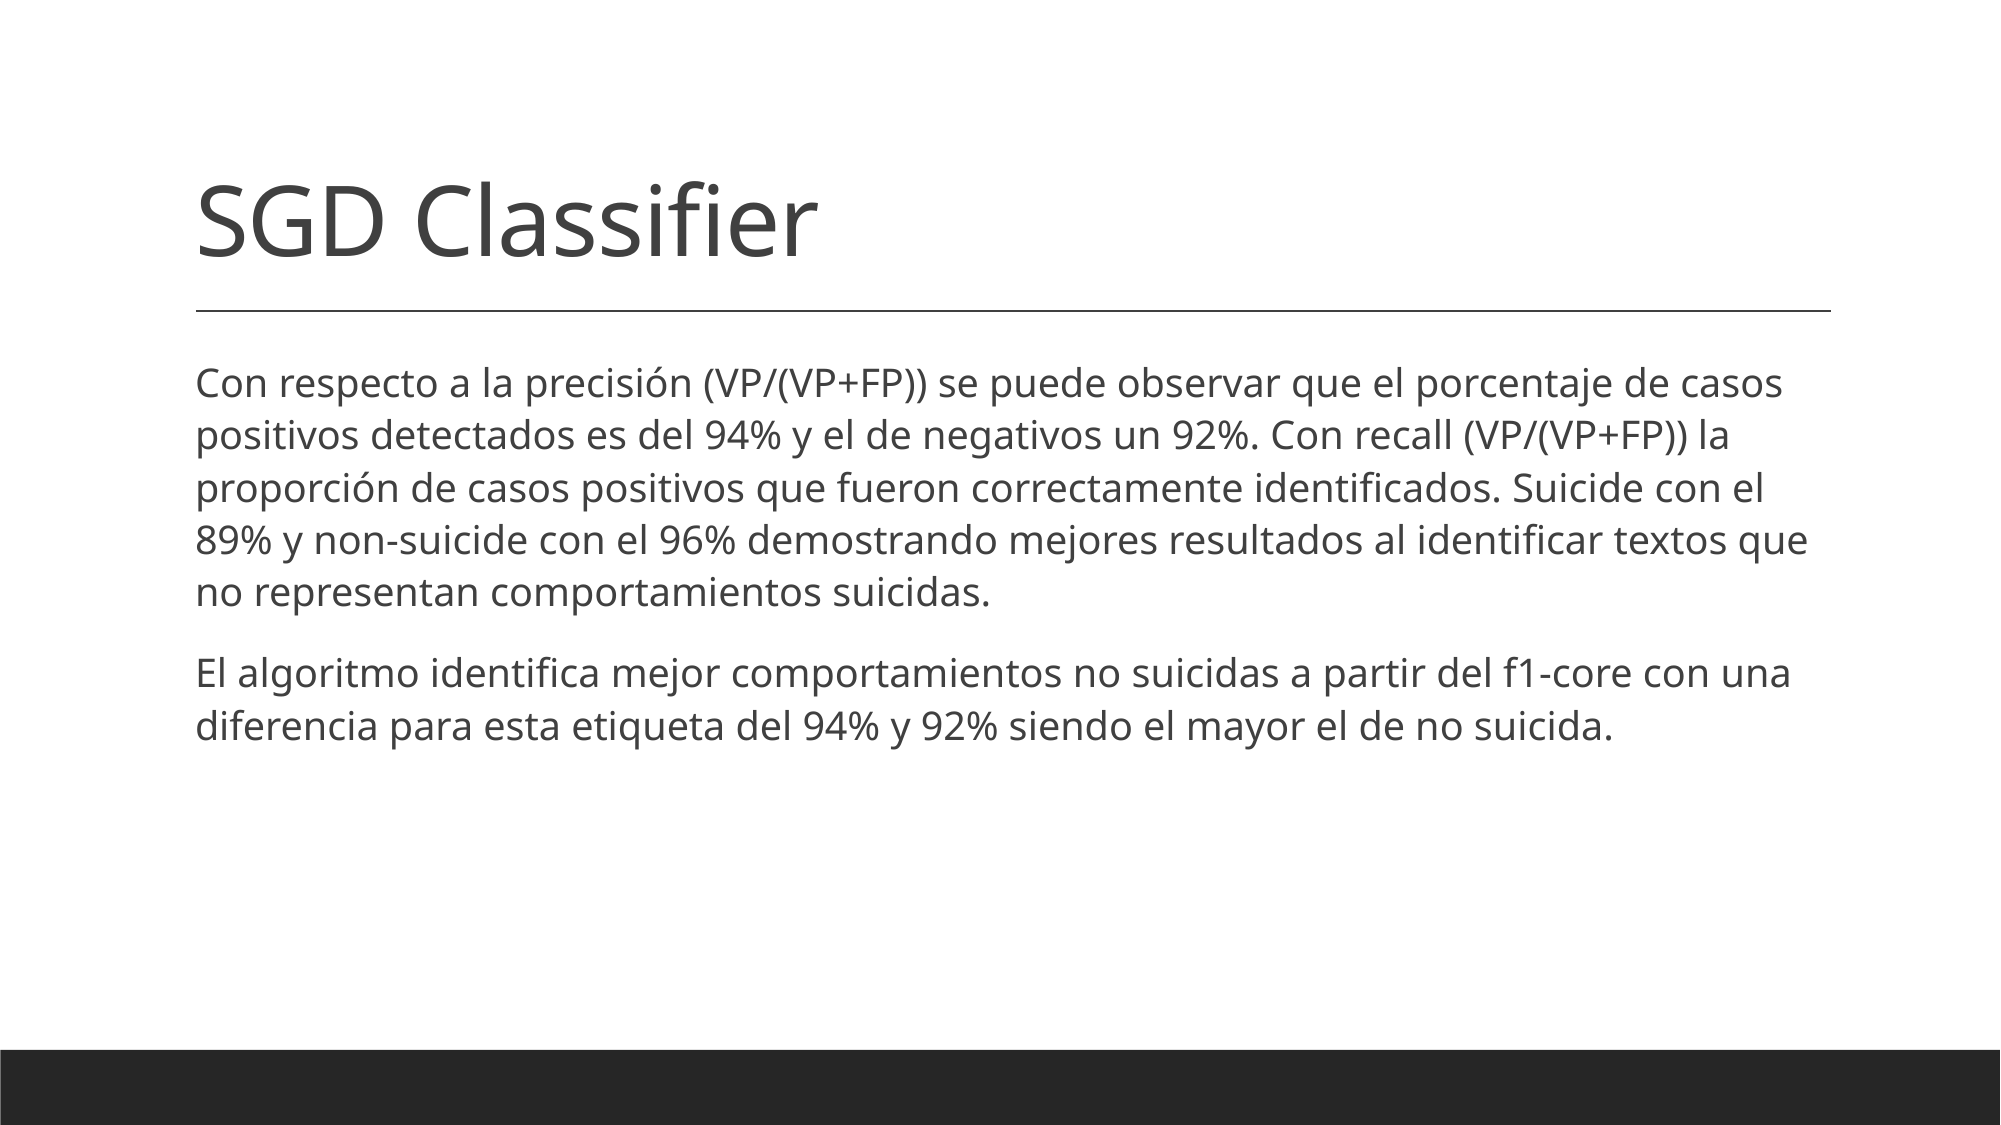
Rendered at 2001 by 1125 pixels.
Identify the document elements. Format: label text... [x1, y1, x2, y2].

list Con respecto a la precisión (VP/(VP+FP)) se puede observar que el porcentaje de casos positivos detectados es del 94% y el de negativos un 92%. Con recall (VP/(VP+FP)) la proporción de casos positivos que fueron correctamente identificados. Suicide con el 89% y non-suicide con el 96% demostrando mejores resultados al identificar textos que no representan comportamientos suicidas. El algoritmo identifica mejor comportamientos no suicidas a partir del f1-core con una diferencia para esta etiqueta del 94% y 92% siendo el mayor el de no suicida. [180, 345, 1830, 963]
title SGD Classifier [180, 47, 1830, 285]
